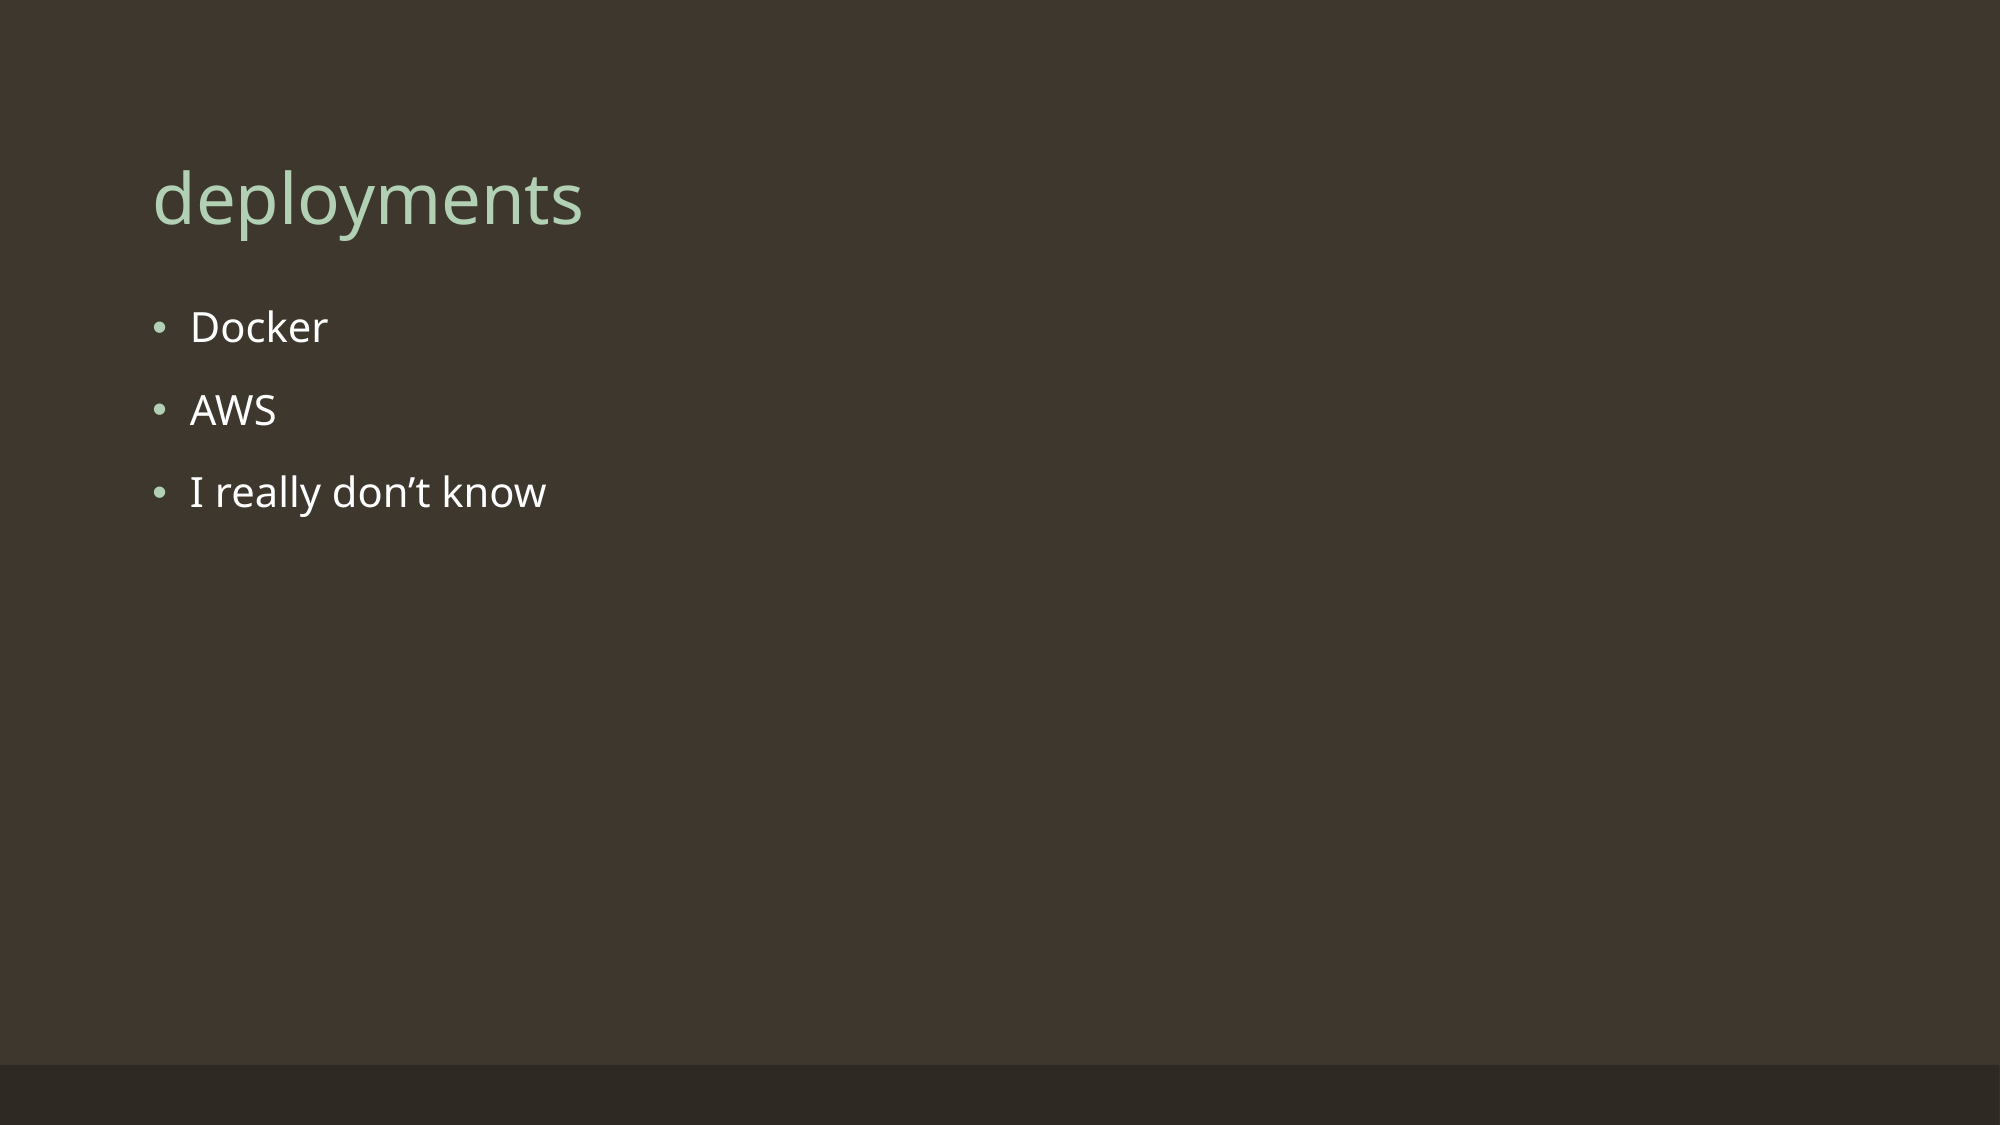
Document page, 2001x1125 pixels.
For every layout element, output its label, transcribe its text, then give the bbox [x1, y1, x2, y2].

title deployments [137, 59, 1863, 248]
list Docker AWS I really don’t know [137, 299, 1863, 1014]
